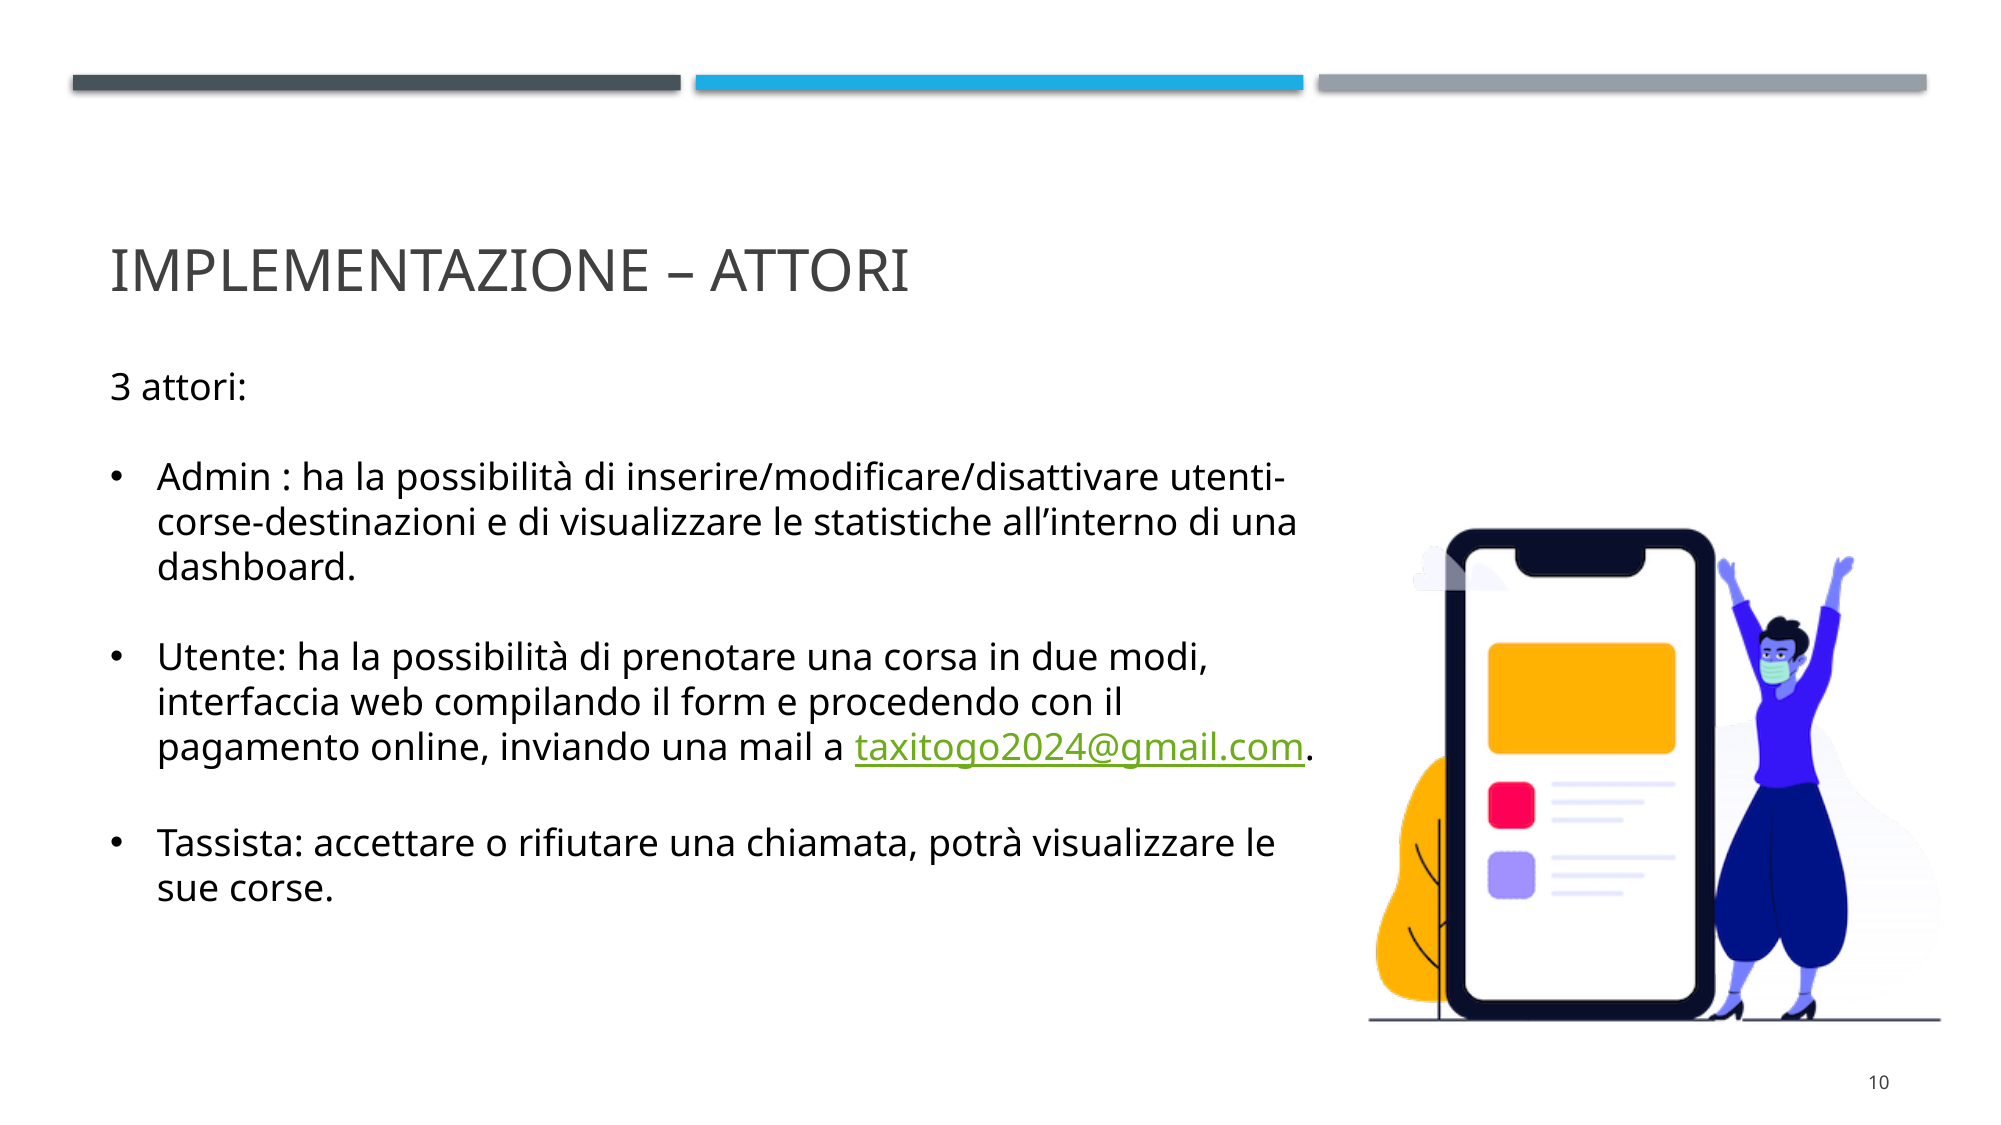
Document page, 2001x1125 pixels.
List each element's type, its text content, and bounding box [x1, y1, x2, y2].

picture [1341, 497, 1968, 1054]
slide_number 10 [1732, 1064, 1905, 1114]
text_box 3 attori: Admin : ha la possibilità di inserire/modificare/disattivare utenti-corse-destinazioni e di visualizzare le statistiche all’interno di una dashboard. Utente: ha la possibilità di prenotare una corsa in due modi, interfaccia web compilando il form e procedendo con il pagamento online, inviando una mail a taxitogo2024@gmail.com. Tassista: accettare o rifiutare una chiamata, potrà visualizzare le sue corse. [95, 355, 1342, 1125]
title IMPLEMENTAZIONE – Attori [95, 115, 1905, 311]
